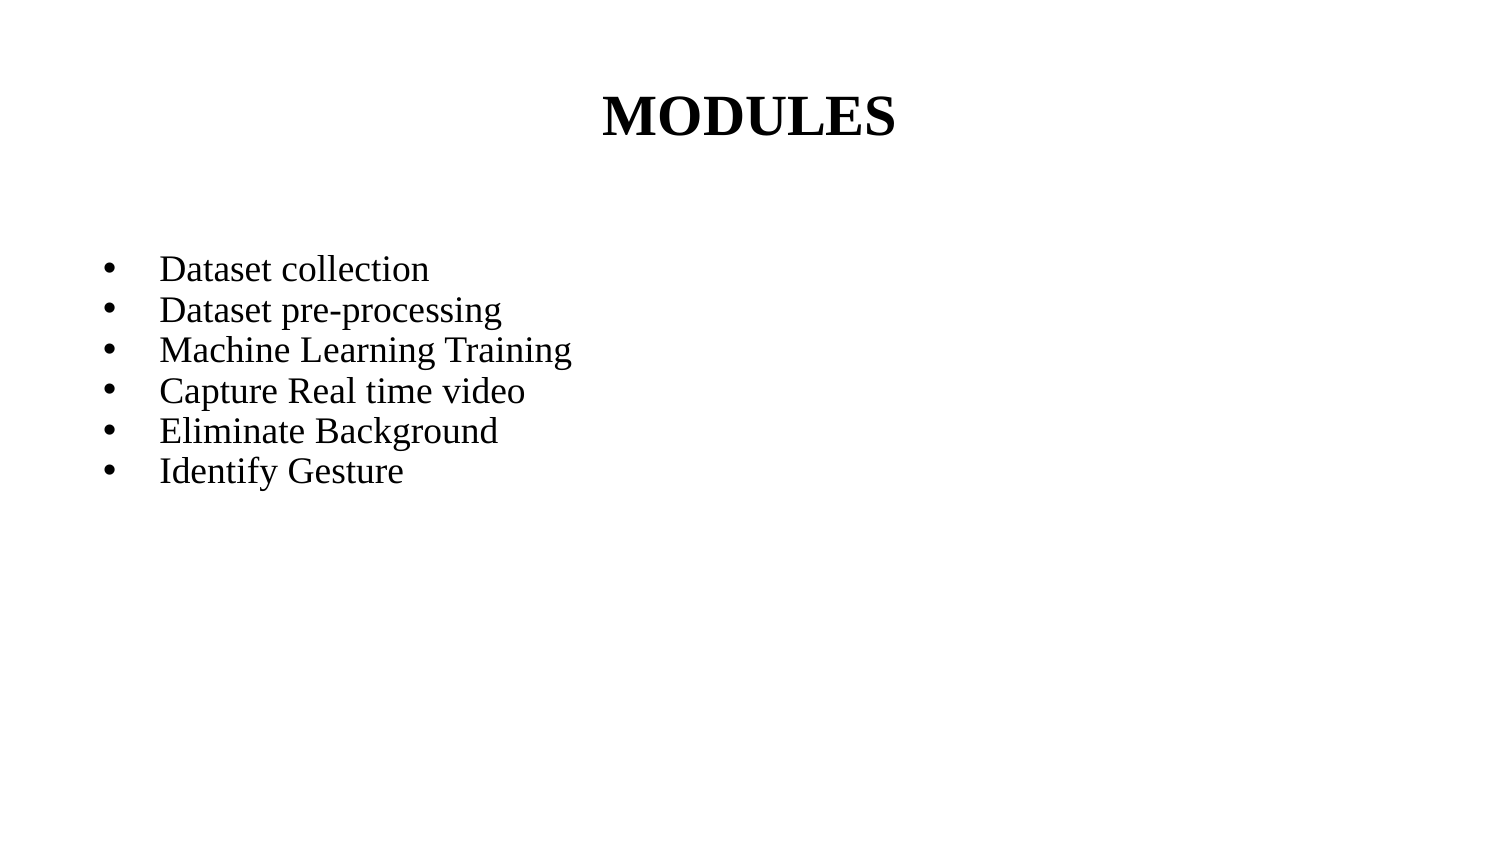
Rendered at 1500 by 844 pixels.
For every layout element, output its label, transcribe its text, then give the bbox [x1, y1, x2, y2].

list Dataset collection Dataset pre-processing Machine Learning Training Capture Real time video Eliminate Background Identify Gesture [69, 234, 1431, 737]
title MODULES [63, 50, 1437, 163]
